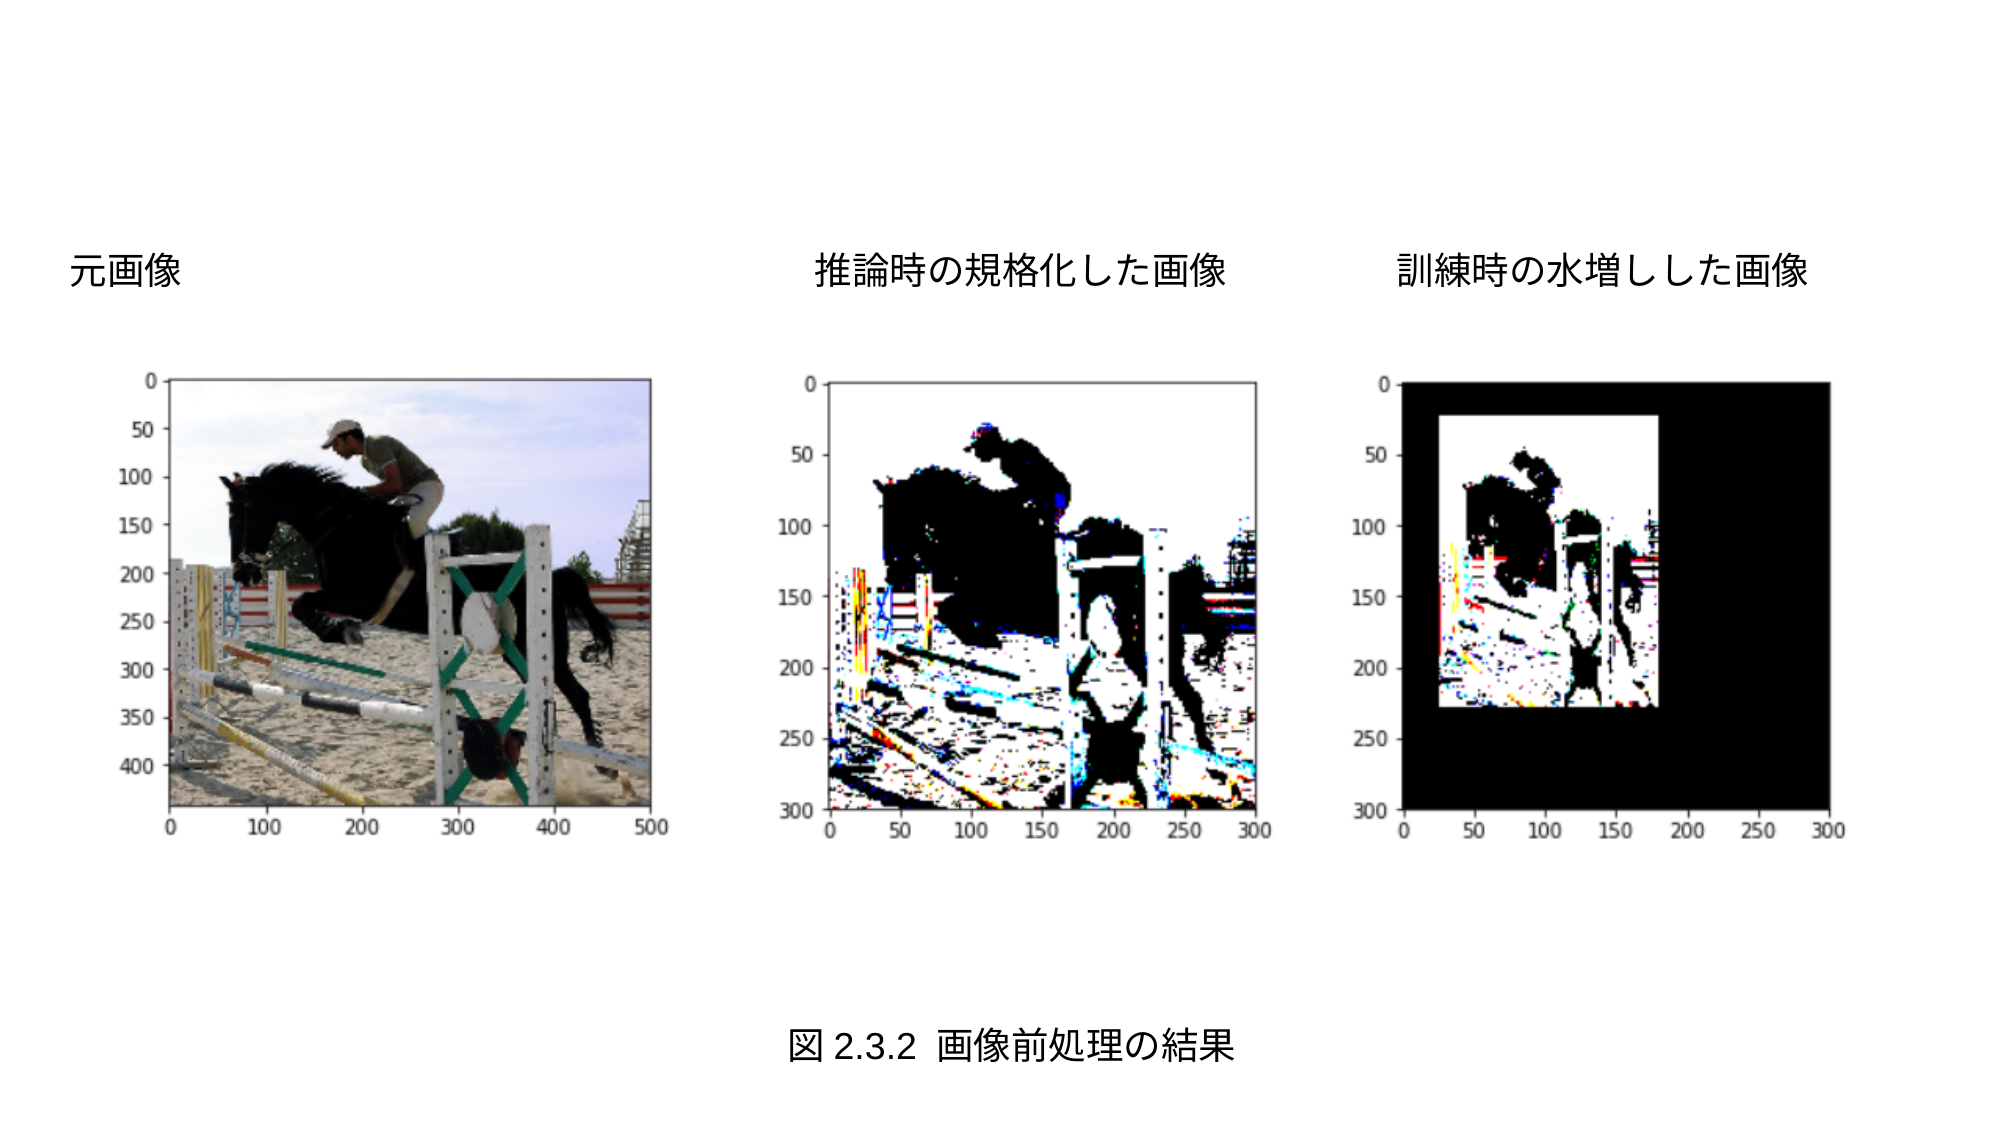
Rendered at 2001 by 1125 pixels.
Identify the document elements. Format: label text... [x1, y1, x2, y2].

text_box 図2.3.2 画像前処理の結果 [772, 1014, 1702, 1075]
text_box 訓練時の水増しした画像 [1382, 239, 1960, 300]
text_box 元画像 [54, 239, 484, 300]
text_box 推論時の規格化した画像 [799, 239, 1278, 300]
picture [87, 361, 691, 854]
picture [1339, 366, 1876, 856]
picture [762, 361, 1296, 848]
